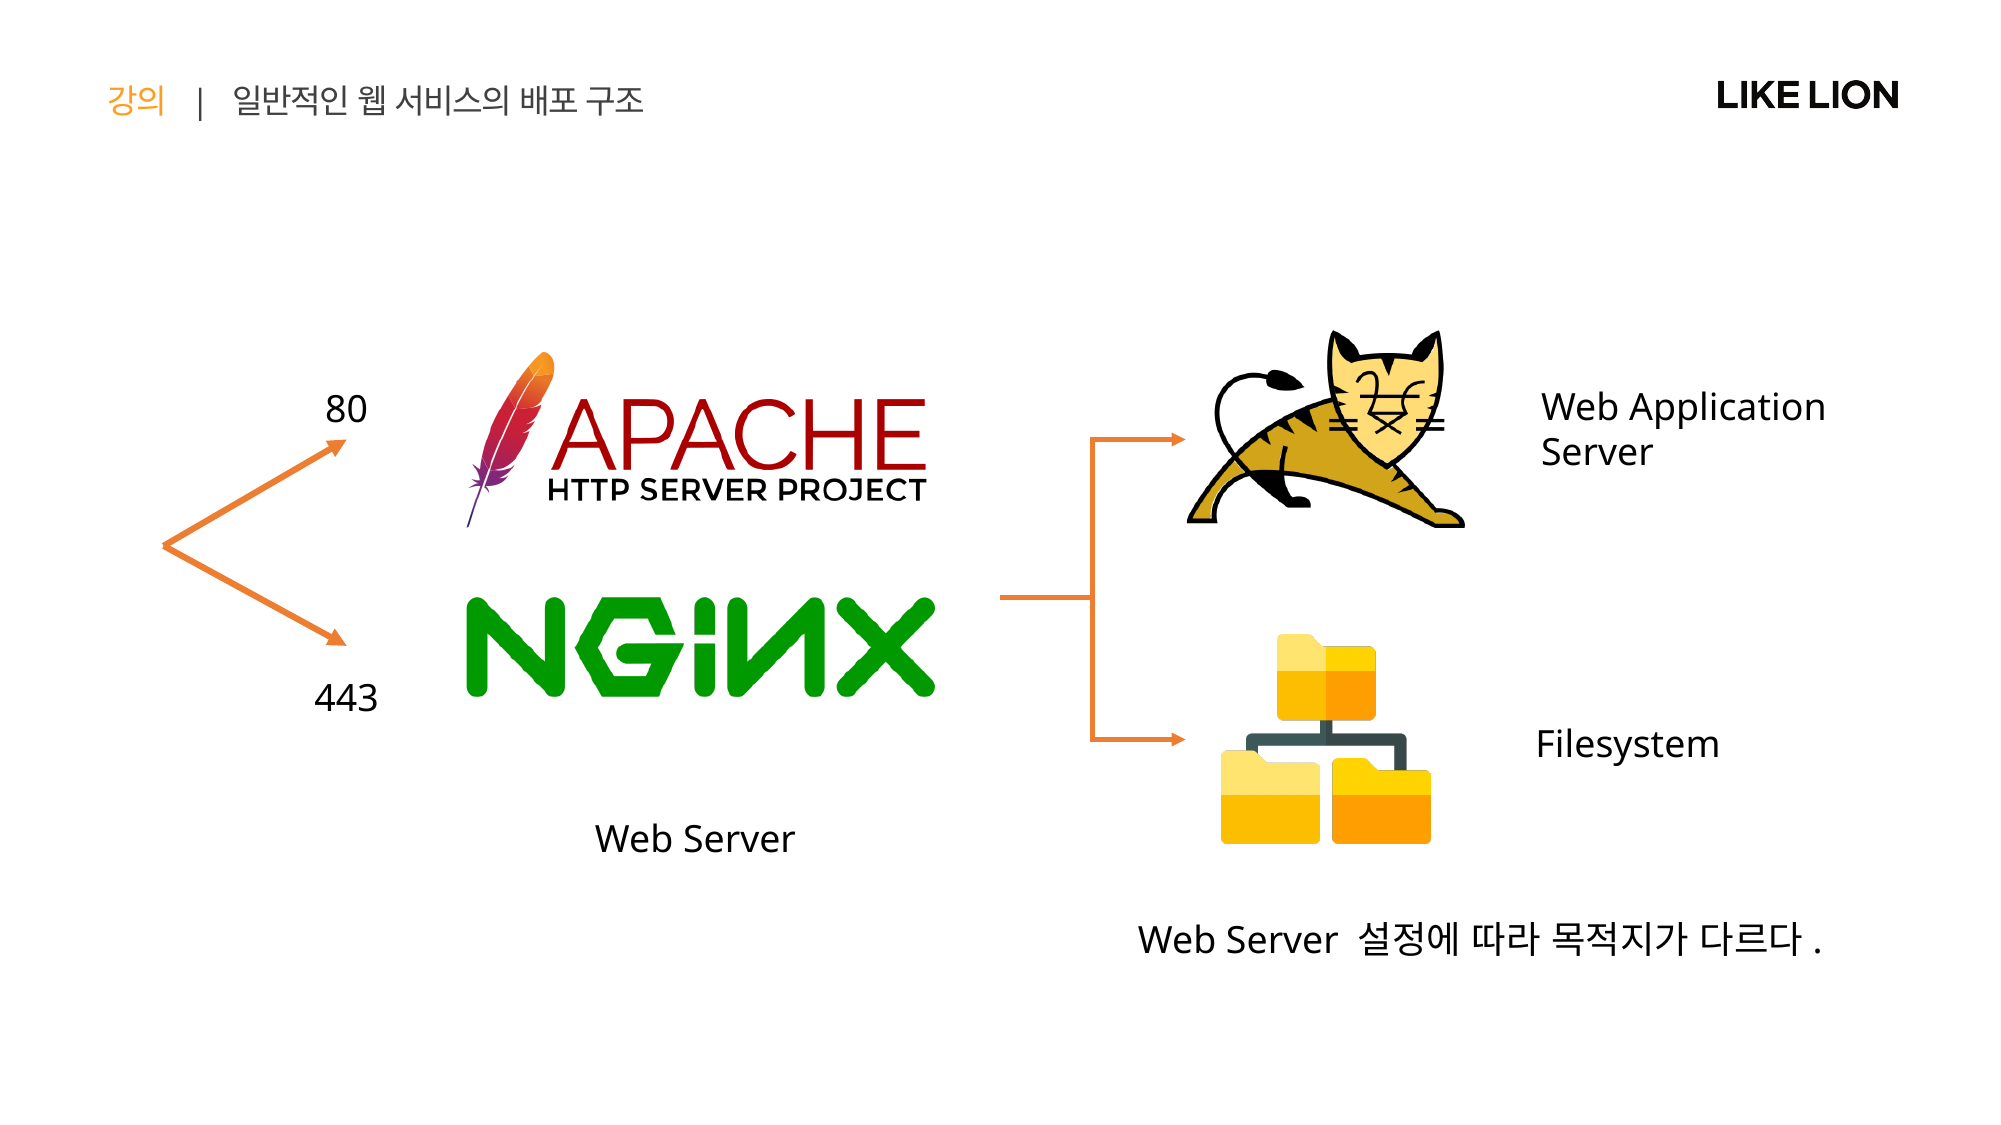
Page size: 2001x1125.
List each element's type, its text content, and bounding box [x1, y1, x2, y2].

picture [1718, 80, 1898, 109]
text_box Filesystem [1520, 712, 1736, 773]
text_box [999, 439, 1186, 598]
picture [465, 597, 936, 697]
text_box 강의 | 일반적인 웹 서비스의 배포 구조 [92, 72, 866, 128]
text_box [999, 598, 1186, 740]
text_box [163, 545, 347, 646]
text_box Web Application Server [1526, 375, 1852, 480]
text_box 80 [310, 377, 383, 437]
text_box Web Server [580, 807, 812, 868]
picture [1185, 329, 1466, 528]
text_box 443 [299, 666, 394, 727]
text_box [163, 439, 347, 545]
picture [1221, 634, 1431, 845]
text_box Web Server 설정에 따라 목적지가 다르다. [1123, 908, 1838, 968]
picture [465, 351, 927, 528]
